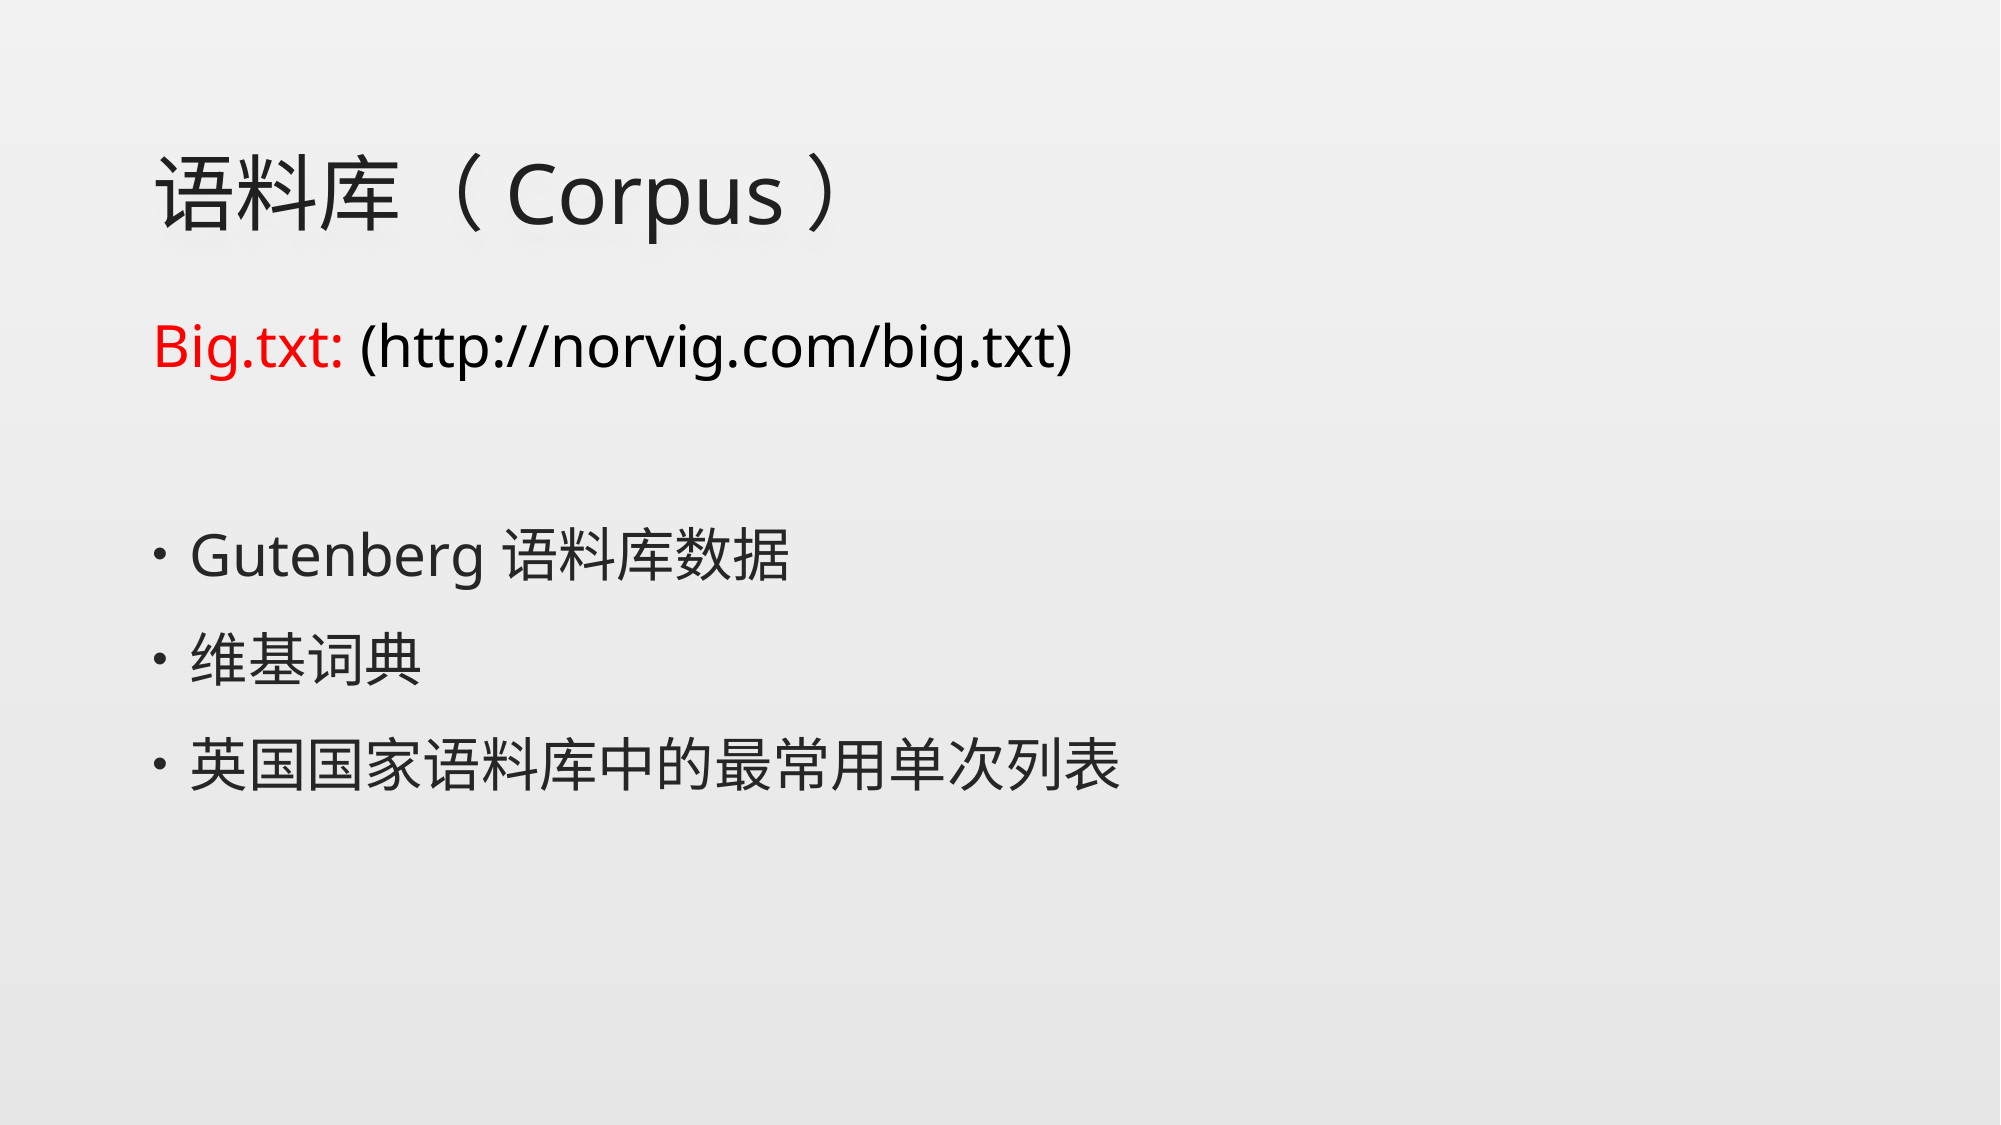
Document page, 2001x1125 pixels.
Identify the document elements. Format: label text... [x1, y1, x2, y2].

list Big.txt: (http://norvig.com/big.txt) Gutenberg语料库数据 维基词典 英国国家语料库中的最常用单次列表 [137, 287, 1863, 840]
title 语料库（Corpus） [137, 32, 1863, 250]
